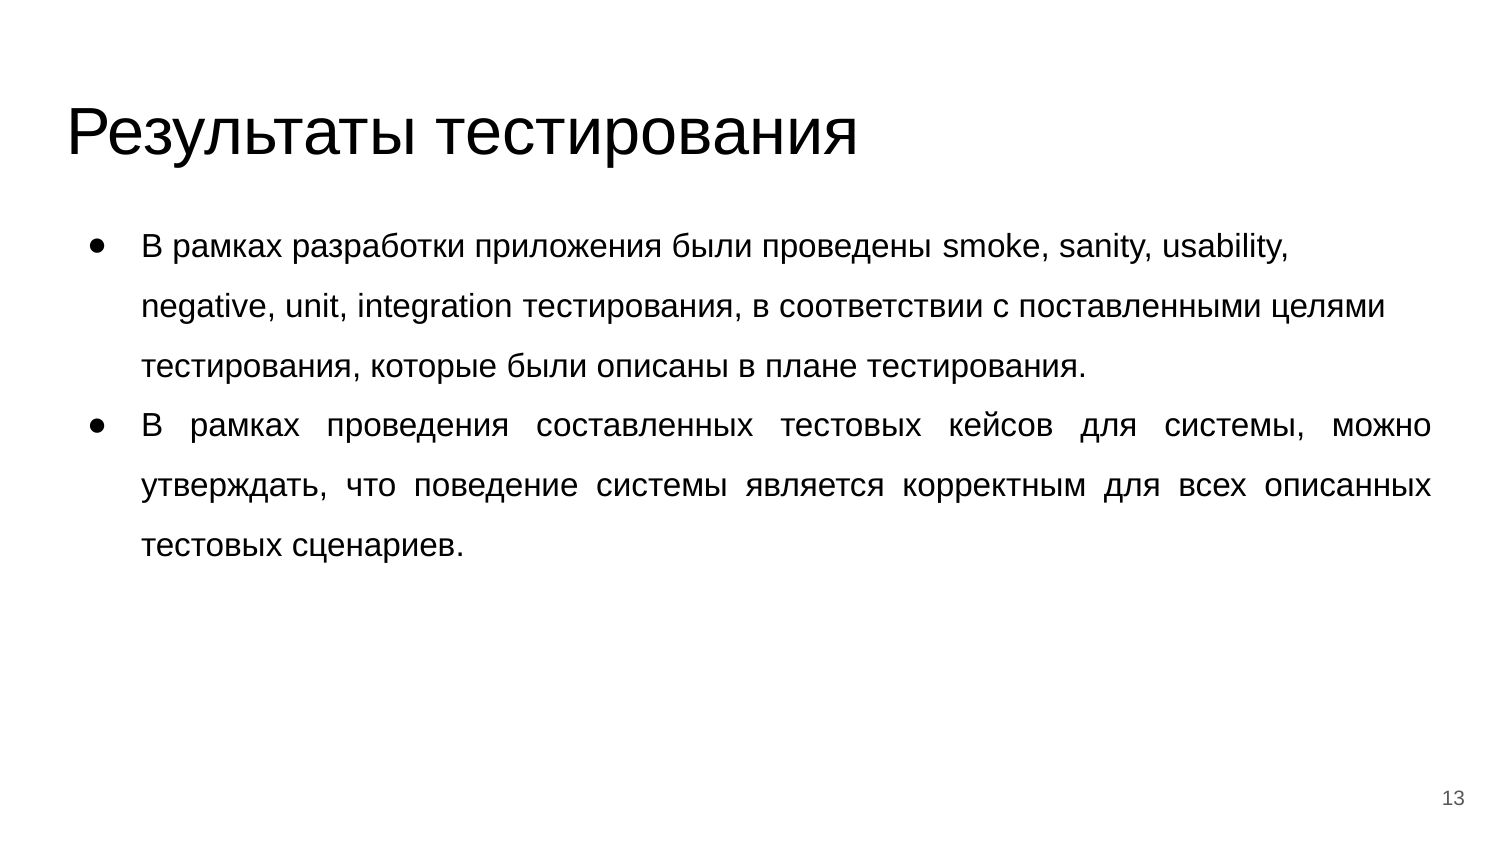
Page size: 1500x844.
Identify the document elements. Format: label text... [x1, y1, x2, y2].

list В рамках разработки приложения были проведены smoke, sanity, usability, negative, unit, integration тестирования, в соответствии с поставленными целями тестирования, которые были описаны в плане тестирования. В рамках проведения составленных тестовых кейсов для системы, можно утверждать, что поведение системы является корректным для всех описанных тестовых сценариев. [51, 189, 1449, 750]
slide_number ‹#› [1389, 764, 1480, 830]
title Результаты тестирования [51, 72, 1449, 167]
